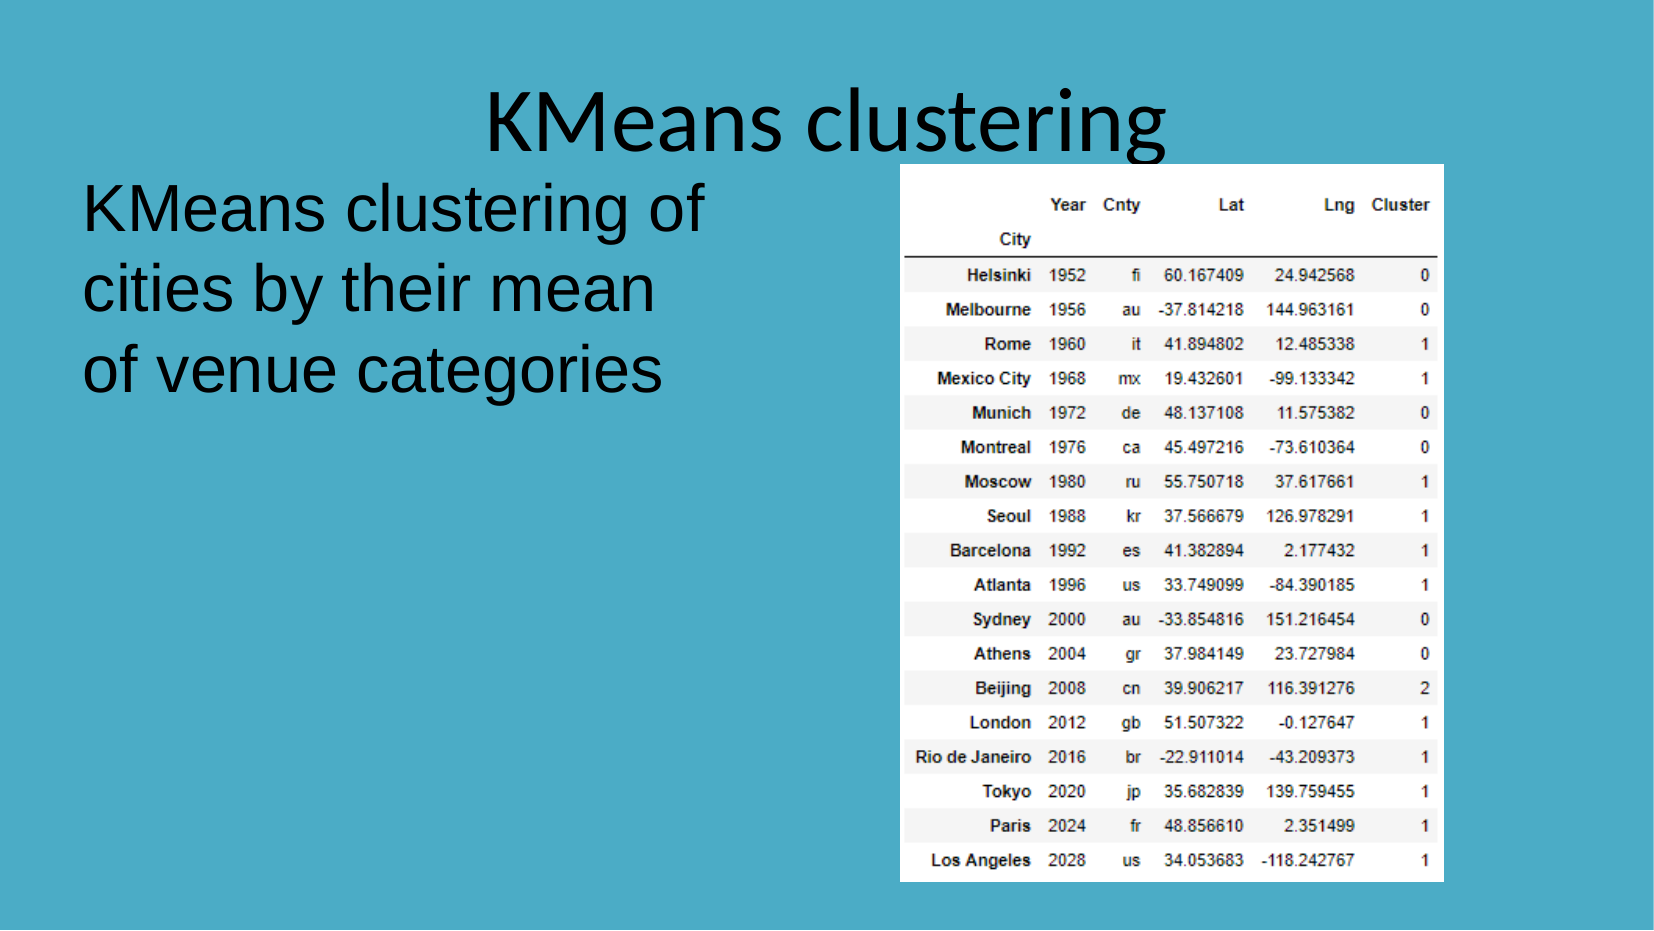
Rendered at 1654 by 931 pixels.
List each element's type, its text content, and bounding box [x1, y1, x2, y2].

text_box KMeans clustering of cities by their mean of venue categories [82, 165, 814, 705]
picture [899, 164, 1444, 883]
text_box KMeans clustering [82, 37, 1571, 193]
